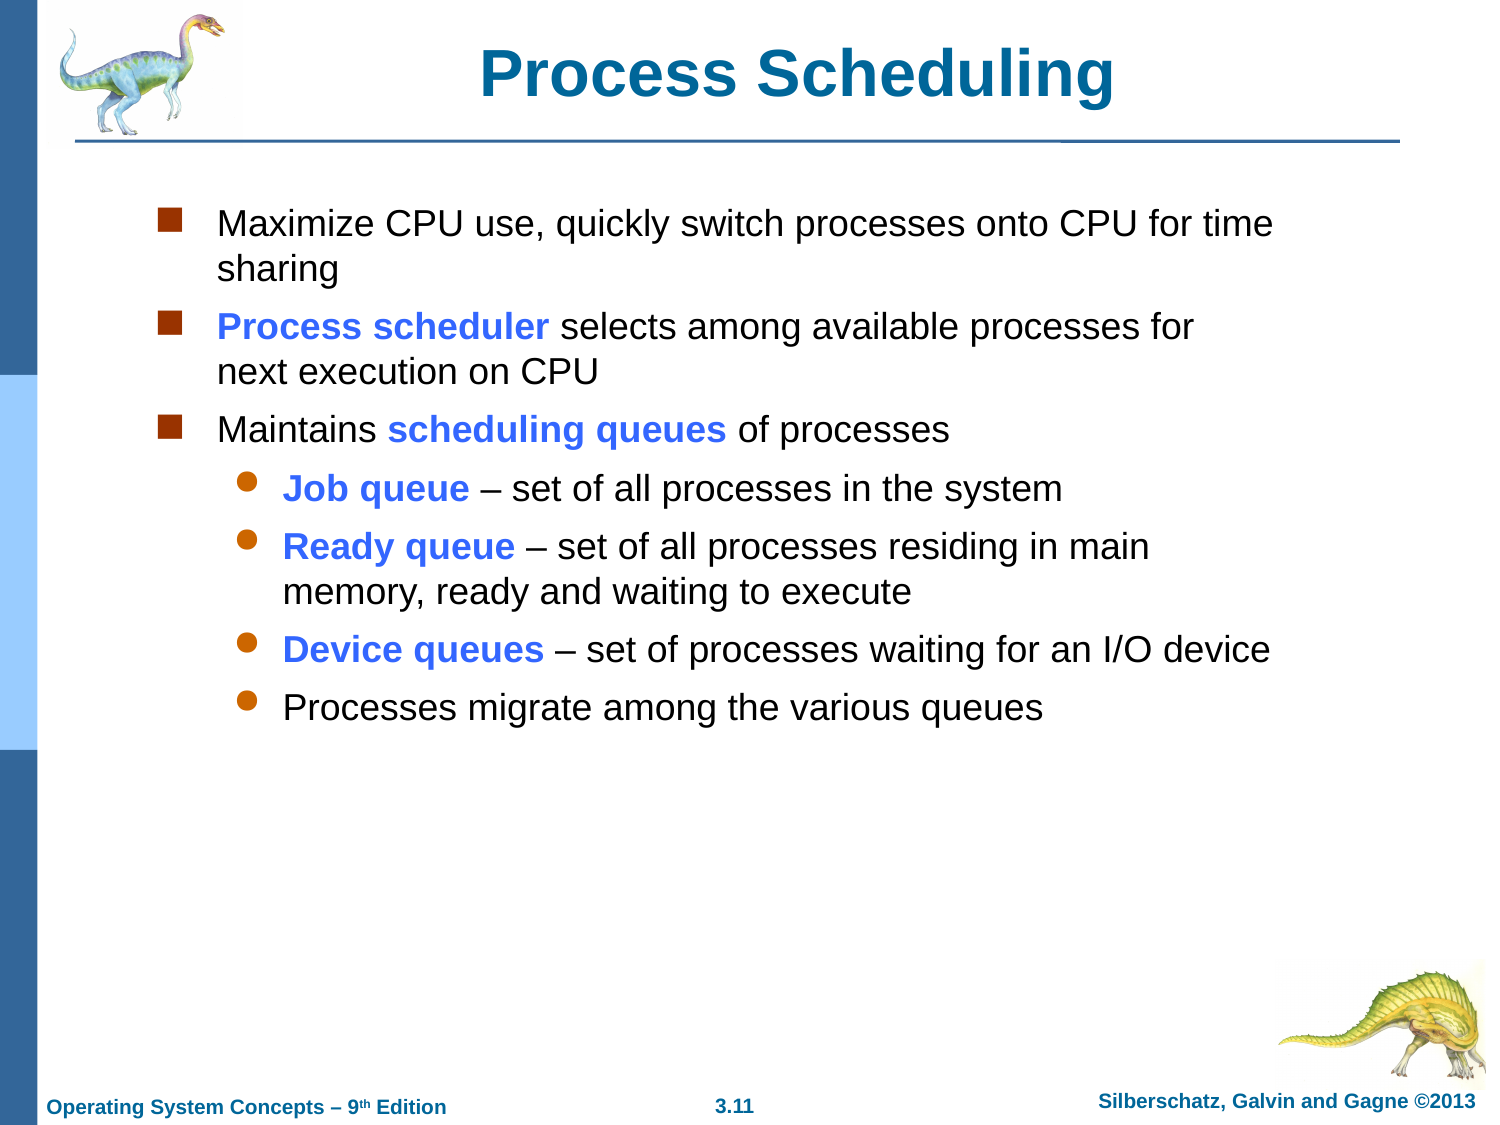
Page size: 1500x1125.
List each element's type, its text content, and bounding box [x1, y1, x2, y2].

list Maximize CPU use, quickly switch processes onto CPU for time sharing Process scheduler selects among available processes for next execution on CPU Maintains scheduling queues of processes Job queue – set of all processes in the system Ready queue – set of all processes residing in main memory, ready and waiting to execute Device queues – set of processes waiting for an I/O device Processes migrate among the various queues [145, 191, 1291, 846]
title Process Scheduling [170, 22, 1426, 118]
picture [46, 0, 243, 149]
picture [1275, 959, 1486, 1090]
